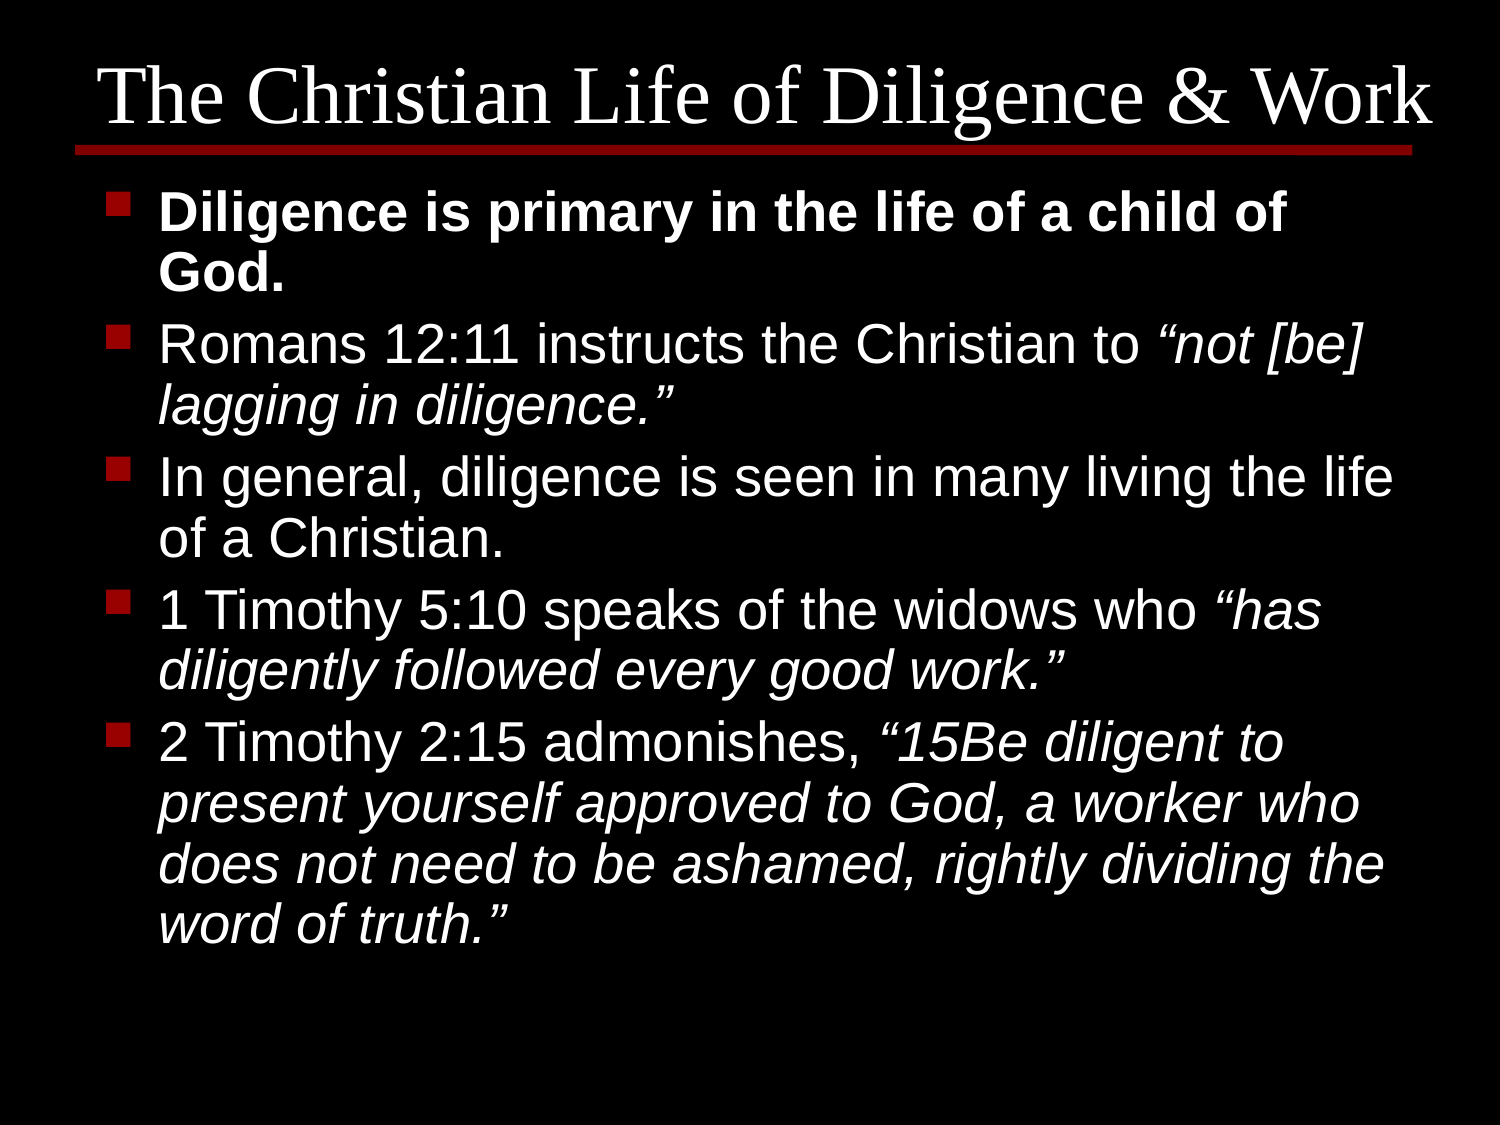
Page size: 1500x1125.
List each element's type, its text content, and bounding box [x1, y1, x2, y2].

title The Christian Life of Diligence & Work [81, 24, 1500, 148]
list Diligence is primary in the life of a child of God. Romans 12:11 instructs the Christian to “not [be] lagging in diligence.” In general, diligence is seen in many living the life of a Christian. 1 Timothy 5:10 speaks of the widows who “has diligently followed every good work.” 2 Timothy 2:15 admonishes, “15Be diligent to present yourself approved to God, a worker who does not need to be ashamed, rightly dividing the word of truth.” [87, 174, 1438, 1013]
